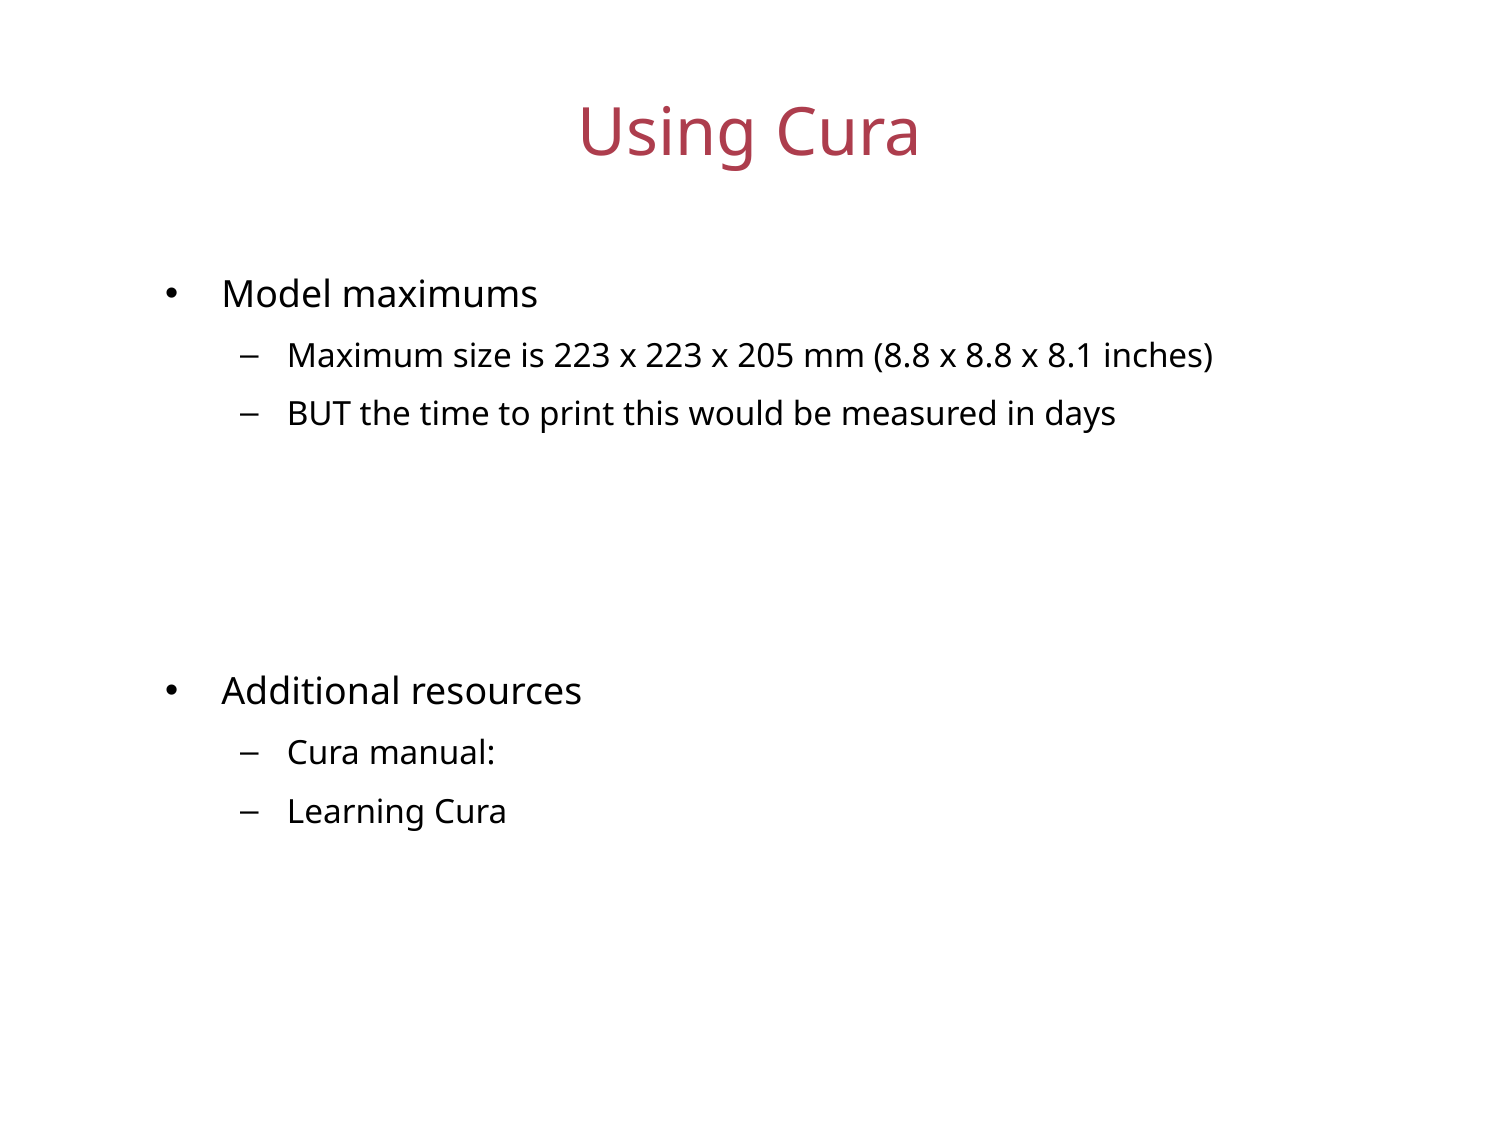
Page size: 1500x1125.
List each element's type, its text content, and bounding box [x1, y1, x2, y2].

title Using Cura [75, 45, 1425, 213]
list Model maximums Maximum size is 223 x 223 x 205 mm (8.8 x 8.8 x 8.1 inches) BUT the time to print this would be measured in days Additional resources Cura manual: Learning Cura [150, 262, 1375, 1005]
